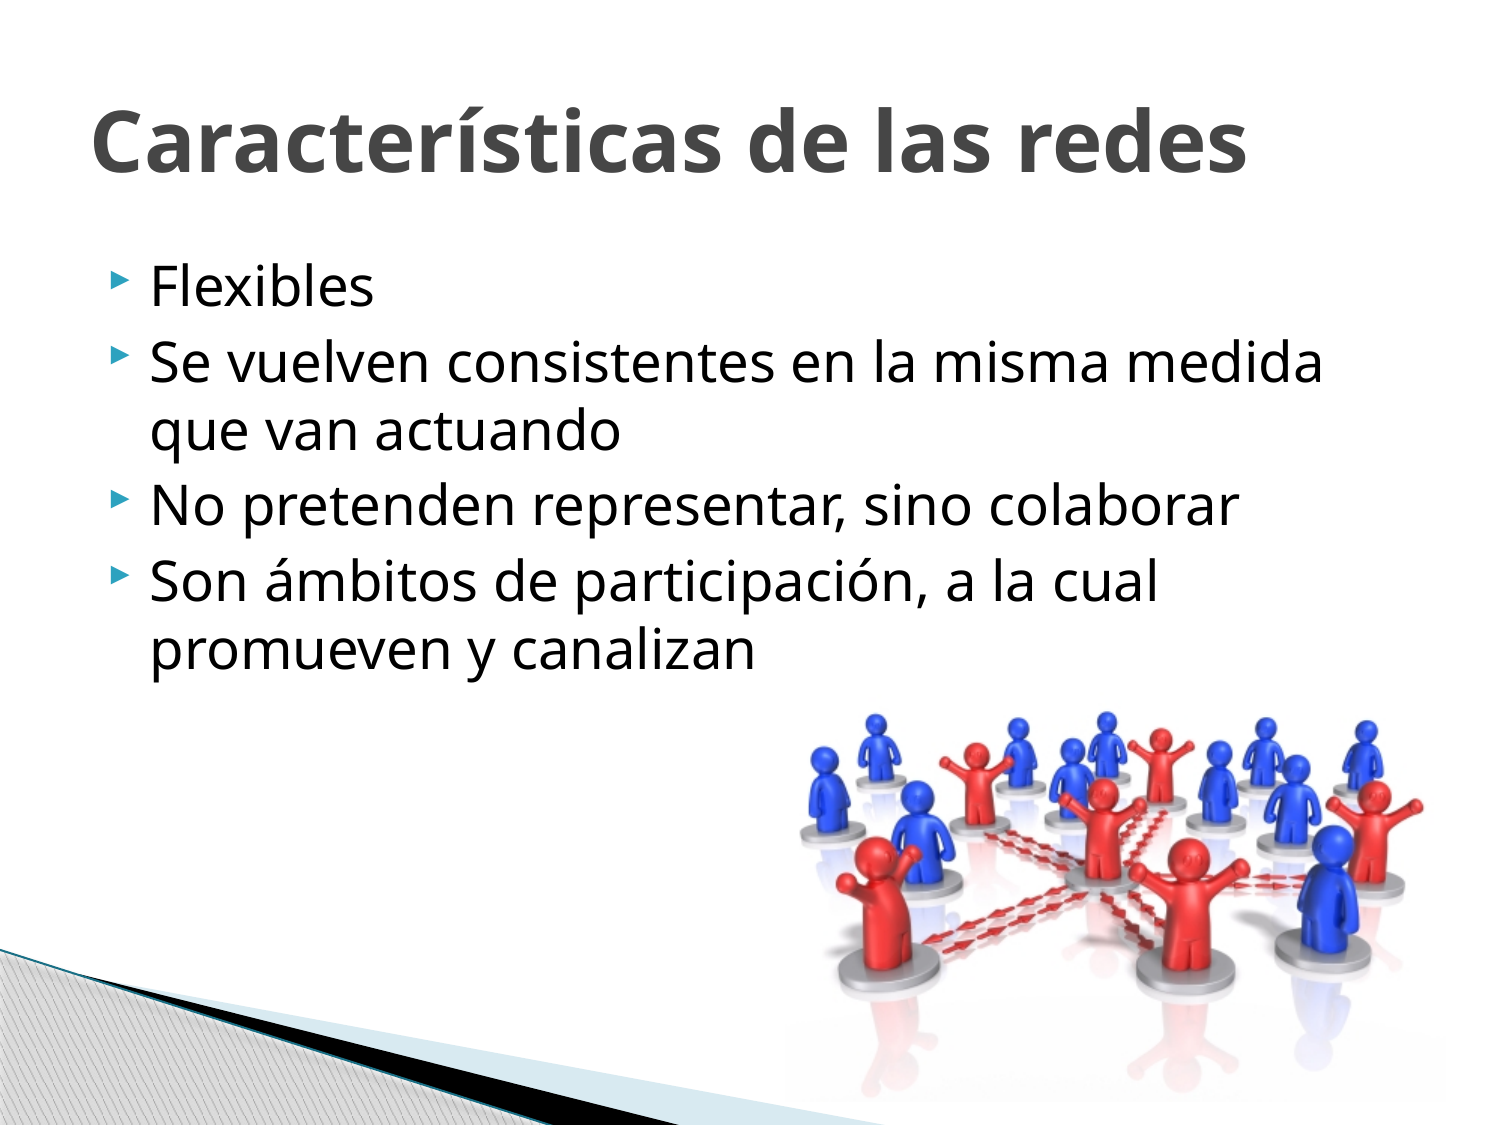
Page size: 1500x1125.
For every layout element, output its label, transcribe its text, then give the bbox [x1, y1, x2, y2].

picture [785, 692, 1446, 1103]
title Características de las redes [75, 45, 1425, 233]
list Flexibles Se vuelven consistentes en la misma medida que van actuando No pretenden representar, sino colaborar Son ámbitos de participación, a la cual promueven y canalizan [75, 243, 1425, 740]
